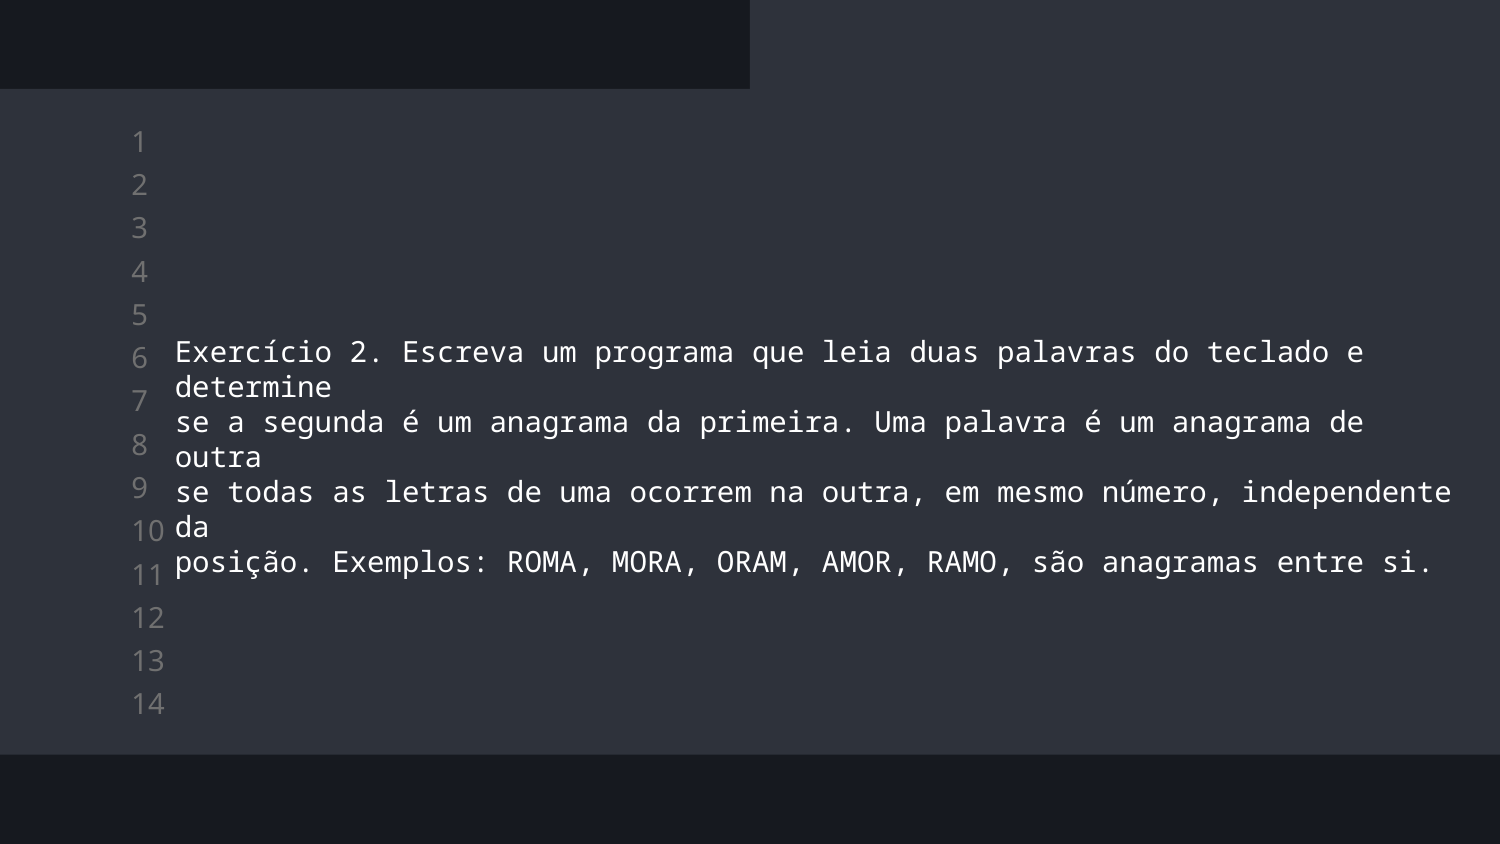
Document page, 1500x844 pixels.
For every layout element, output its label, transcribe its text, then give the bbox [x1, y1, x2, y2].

text_box Exercício 2. Escreva um programa que leia duas palavras do teclado e determine se a segunda é um anagrama da primeira. Uma palavra é um anagrama de outra se todas as letras de uma ocorrem na outra, em mesmo número, independente da posição. Exemplos: ROMA, MORA, ORAM, AMOR, RAMO, são anagramas entre si. [159, 325, 1481, 621]
